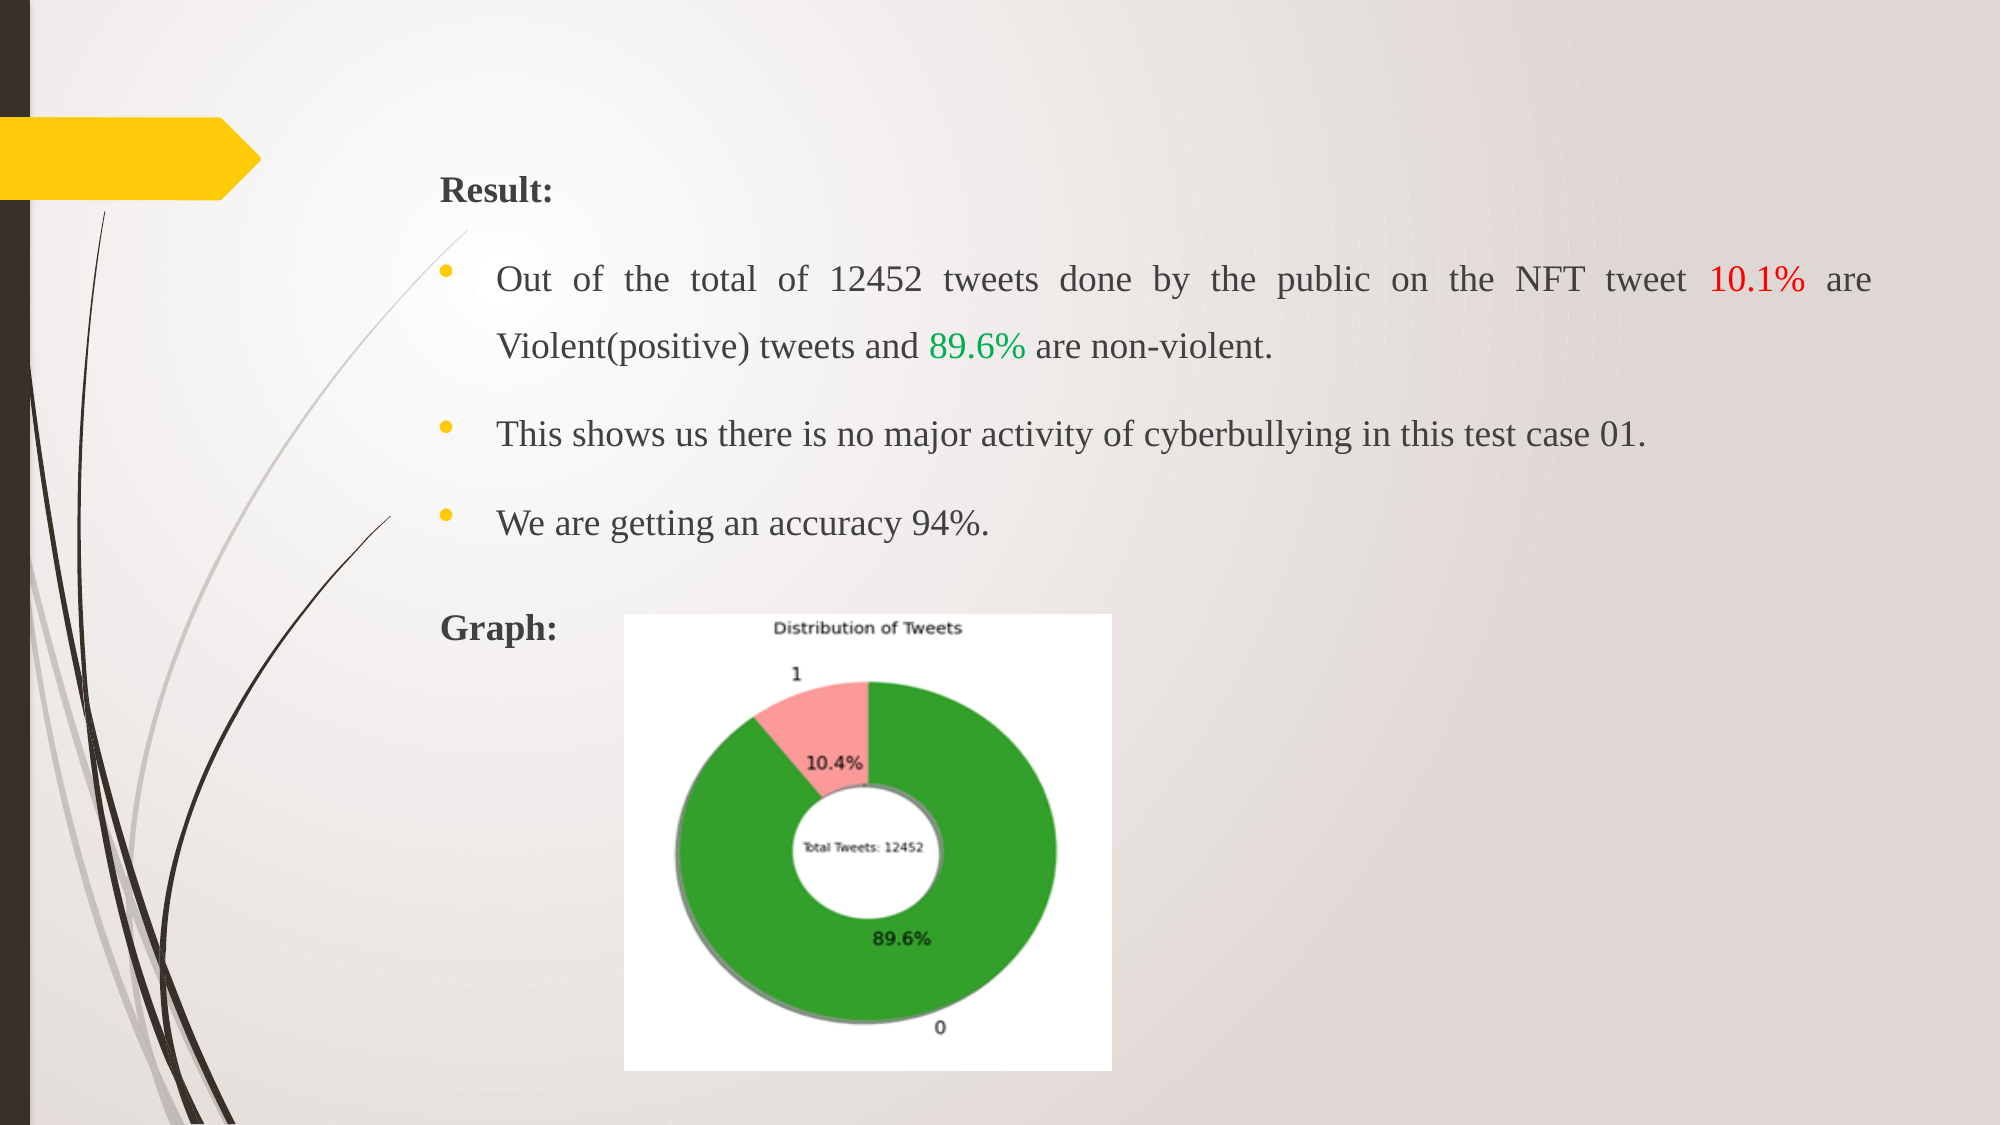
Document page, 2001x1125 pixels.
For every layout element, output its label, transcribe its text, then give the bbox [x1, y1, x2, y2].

list Result: Out of the total of 12452 tweets done by the public on the NFT tweet 10.1% are Violent(positive) tweets and 89.6% are non-violent. This shows us there is no major activity of cyberbullying in this test case 01. We are getting an accuracy 94%. Graph: [424, 135, 1888, 755]
picture [624, 614, 1112, 1072]
